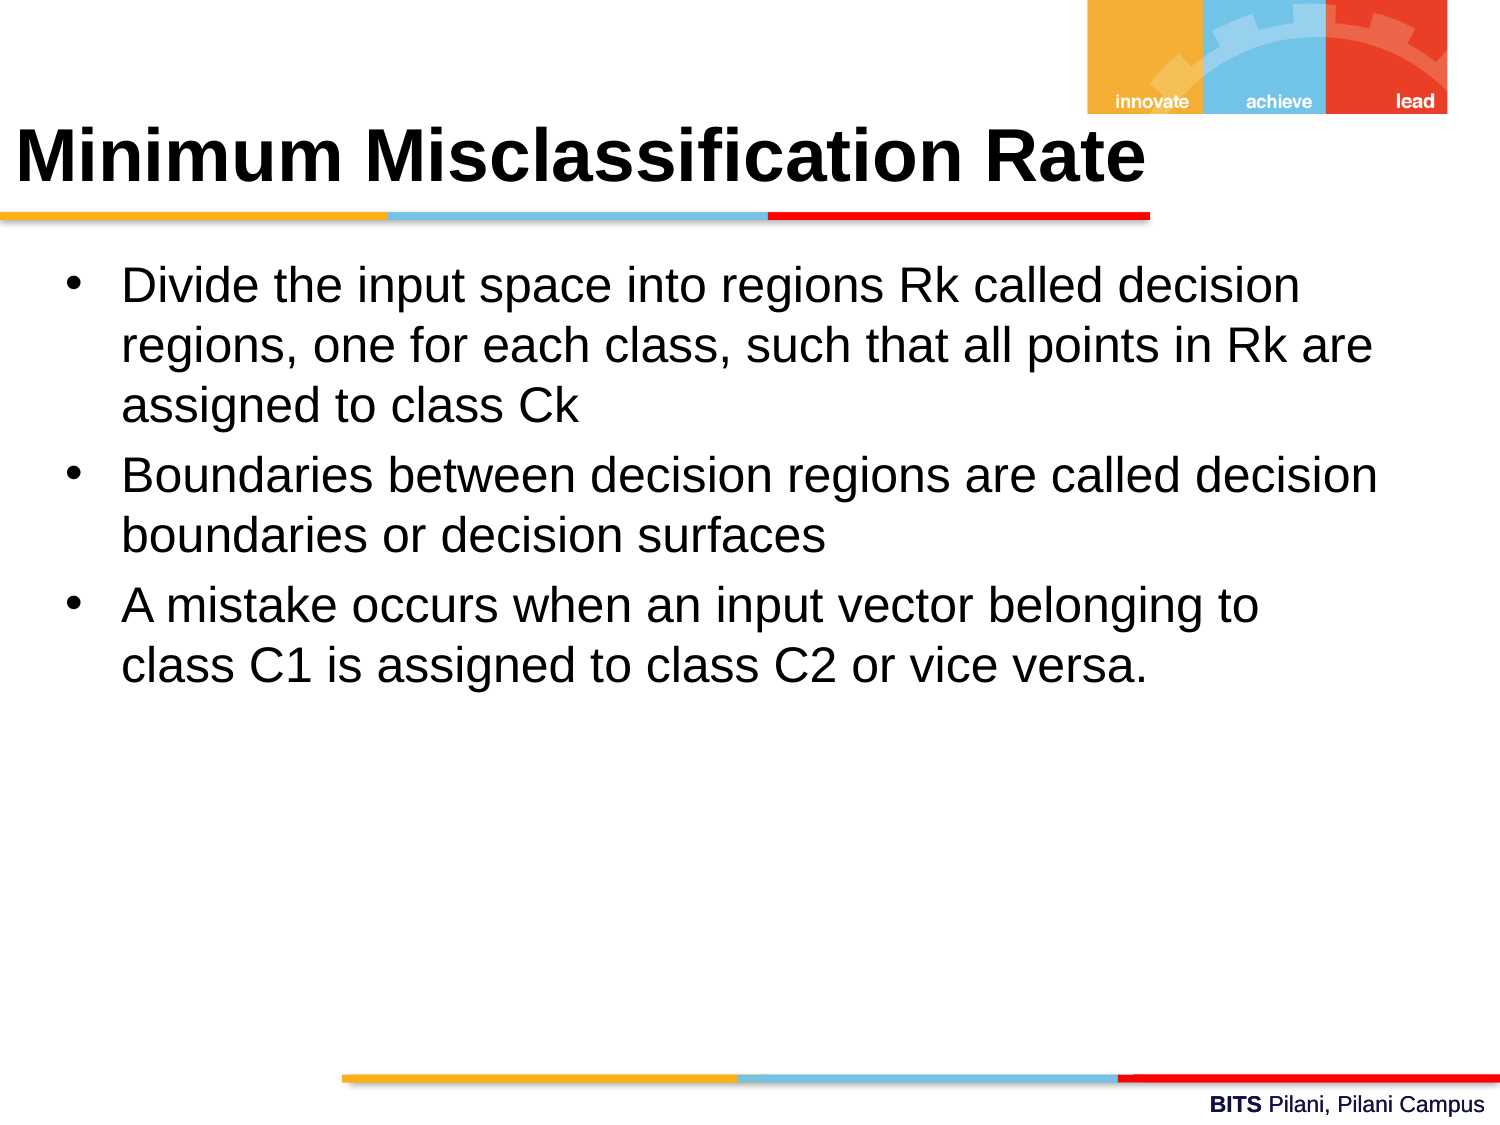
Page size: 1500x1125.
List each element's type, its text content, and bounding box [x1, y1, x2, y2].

list Minimum Misclassification Rate [0, 57, 1200, 246]
list Divide the input space into regions Rk called decision regions, one for each class, such that all points in Rk are assigned to class Ck Boundaries between decision regions are called decision boundaries or decision surfaces A mistake occurs when an input vector belonging to class C1 is assigned to class C2 or vice versa. [50, 245, 1400, 988]
picture [1087, 0, 1448, 114]
